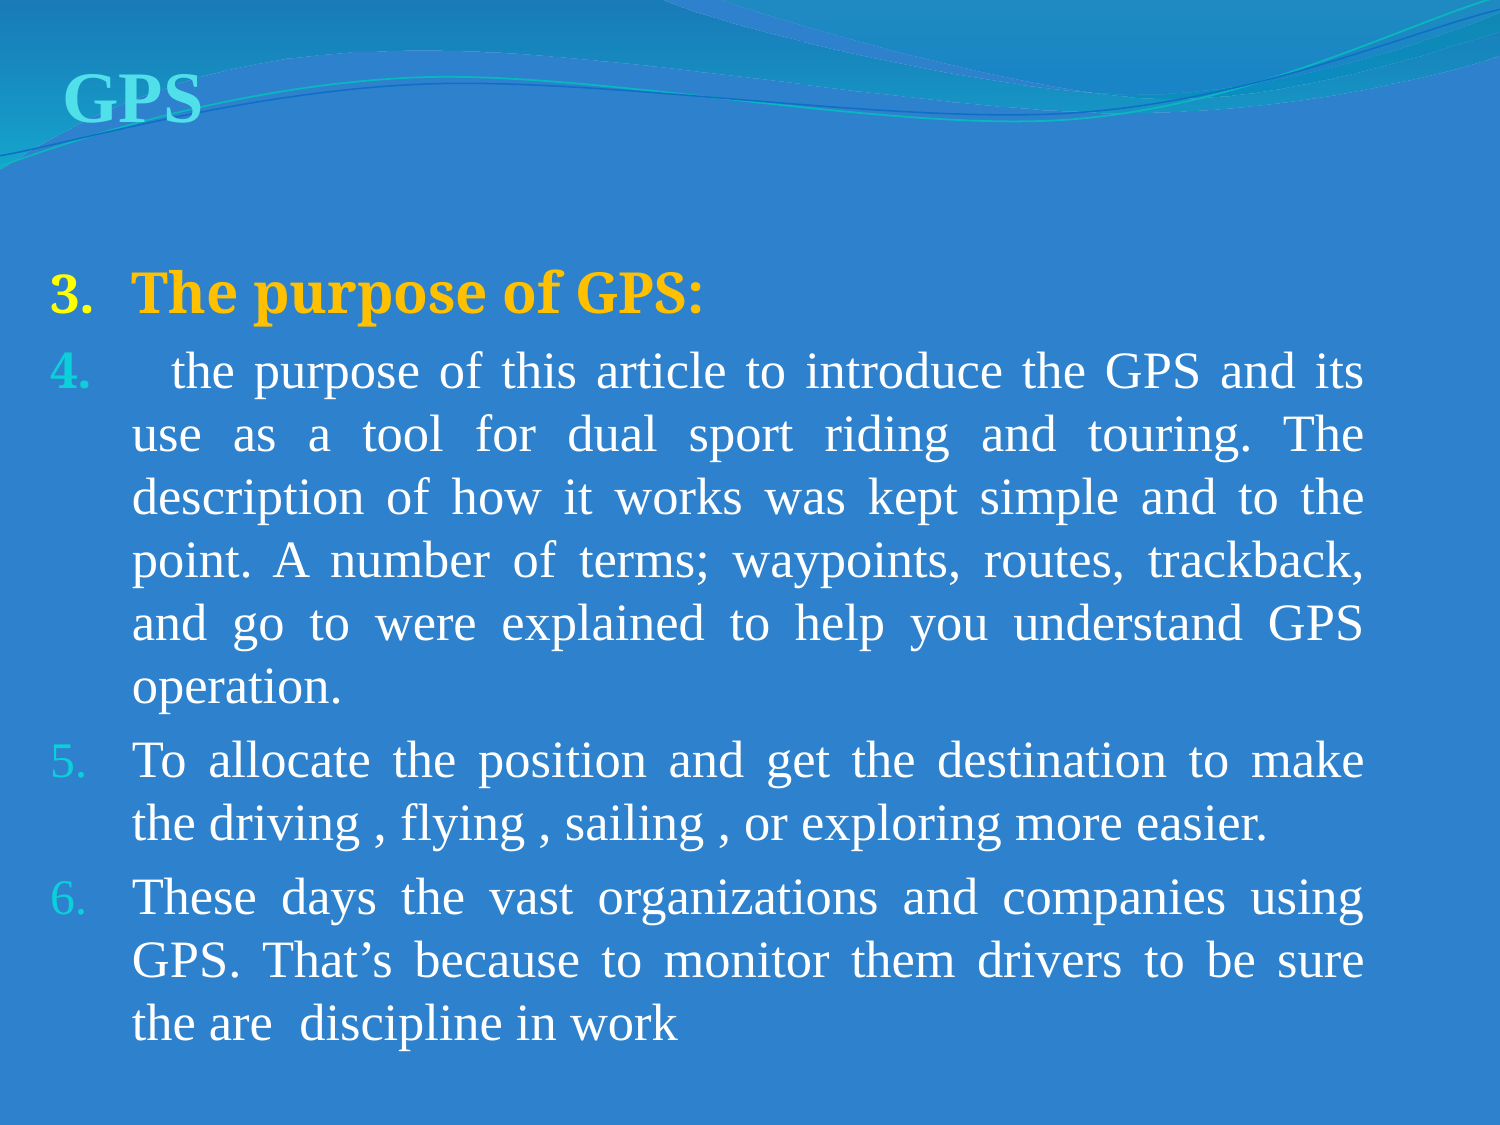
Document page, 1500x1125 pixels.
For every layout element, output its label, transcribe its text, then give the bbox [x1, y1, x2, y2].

title GPS [62, 50, 1351, 138]
subtitle The purpose of GPS: the purpose of this article to introduce the GPS and its use as a tool for dual sport riding and touring. The description of how it works was kept simple and to the point. A number of terms; waypoints, routes, trackback, and go to were explained to help you understand GPS operation. To allocate the position and get the destination to make the driving , flying , sailing , or exploring more easier. These days the vast organizations and companies using GPS. That’s because to monitor them drivers to be sure the are discipline in work [50, 249, 1376, 1063]
